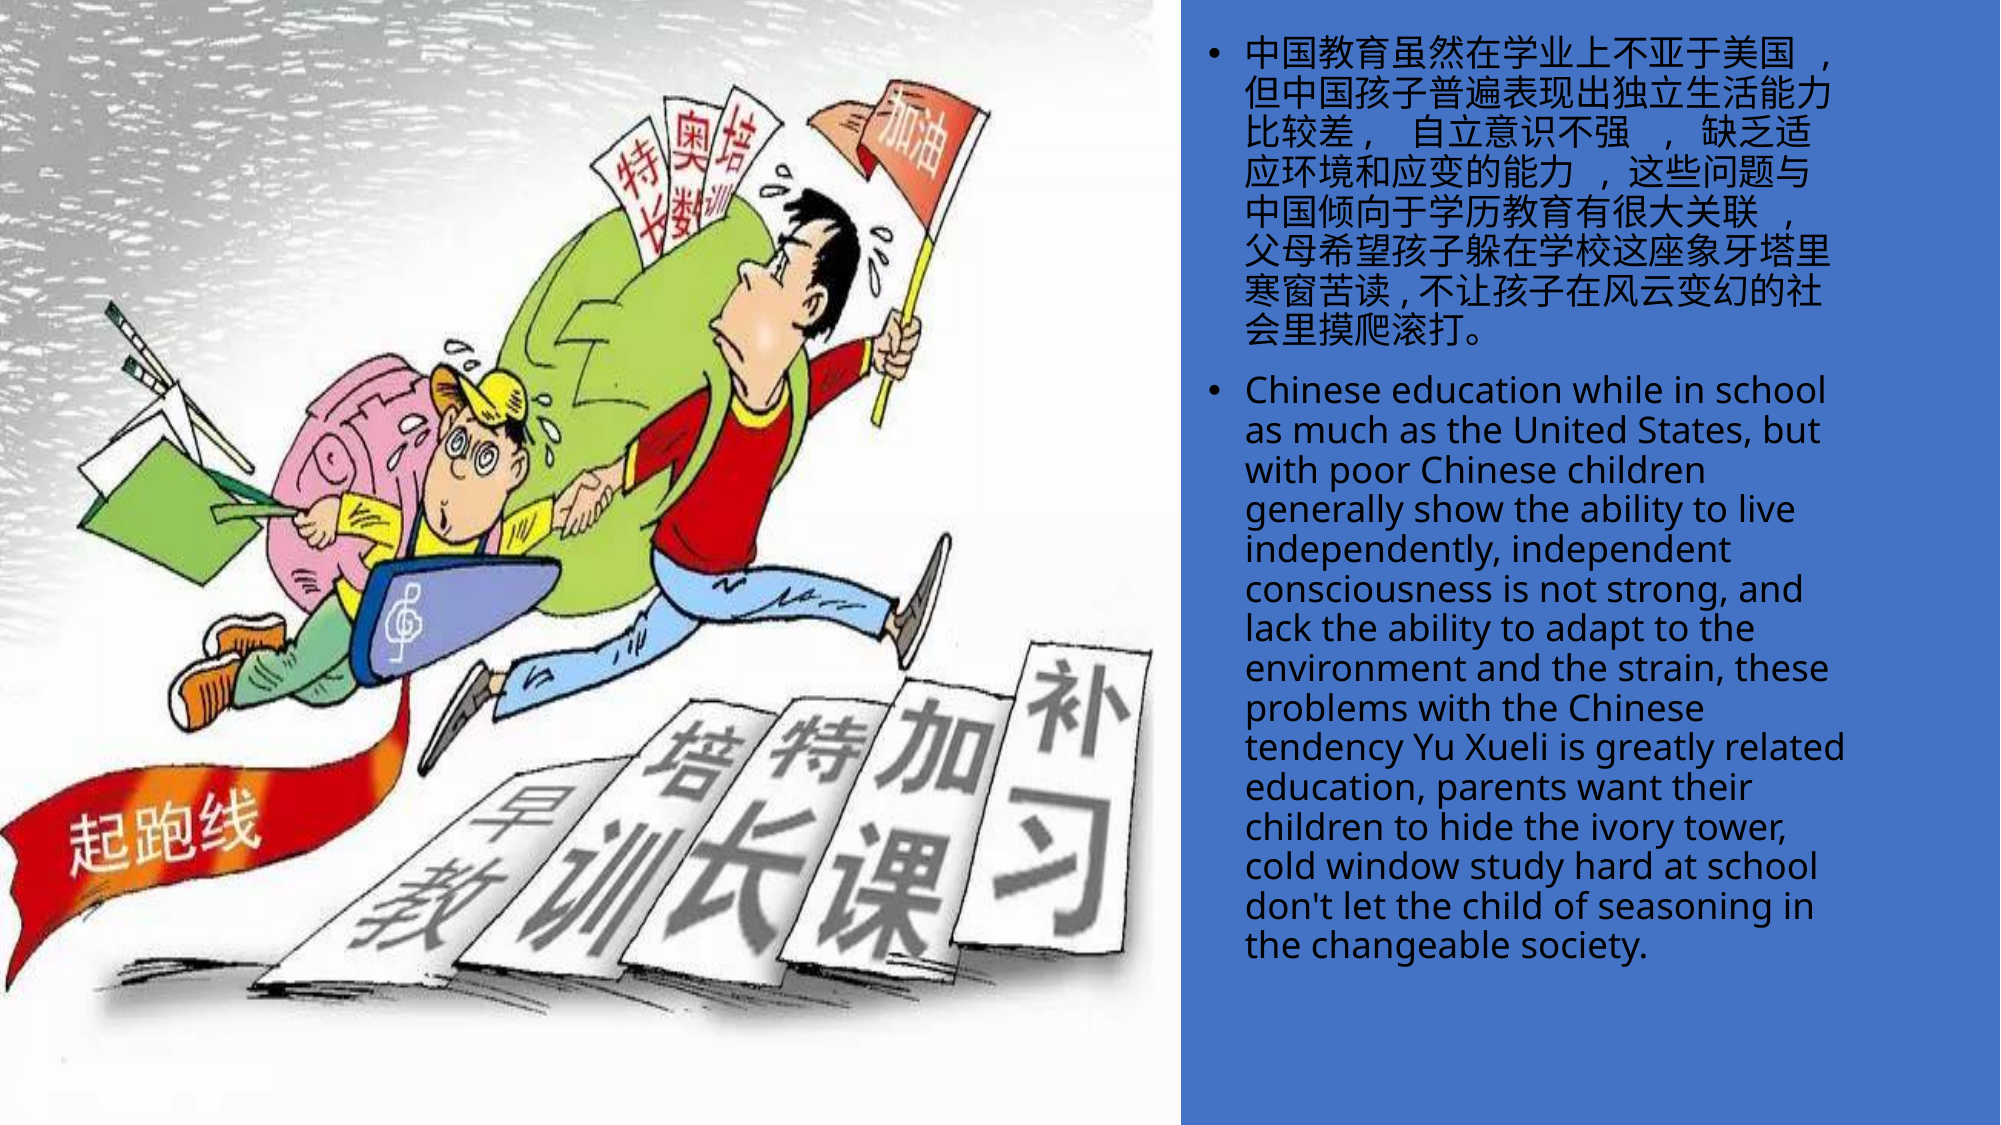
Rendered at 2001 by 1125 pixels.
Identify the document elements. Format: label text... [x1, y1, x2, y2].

picture [0, 0, 1181, 1125]
list 中国教育虽然在学业上不亚于美国 , 但中国孩子普遍表现出独立生活能力比较差, 自立意识不强 , 缺乏适应环境和应变的能力 , 这些问题与中国倾向于学历教育有很大关联 , 父母希望孩子躲在学校这座象牙塔里寒窗苦读,不让孩子在风云变幻的社会里摸爬滚打。 Chinese education while in school as much as the United States, but with poor Chinese children generally show the ability to live independently, independent consciousness is not strong, and lack the ability to adapt to the environment and the strain, these problems with the Chinese tendency Yu Xueli is greatly related education, parents want their children to hide the ivory tower, cold window study hard at school don't let the child of seasoning in the changeable society. [1193, 27, 1863, 1014]
